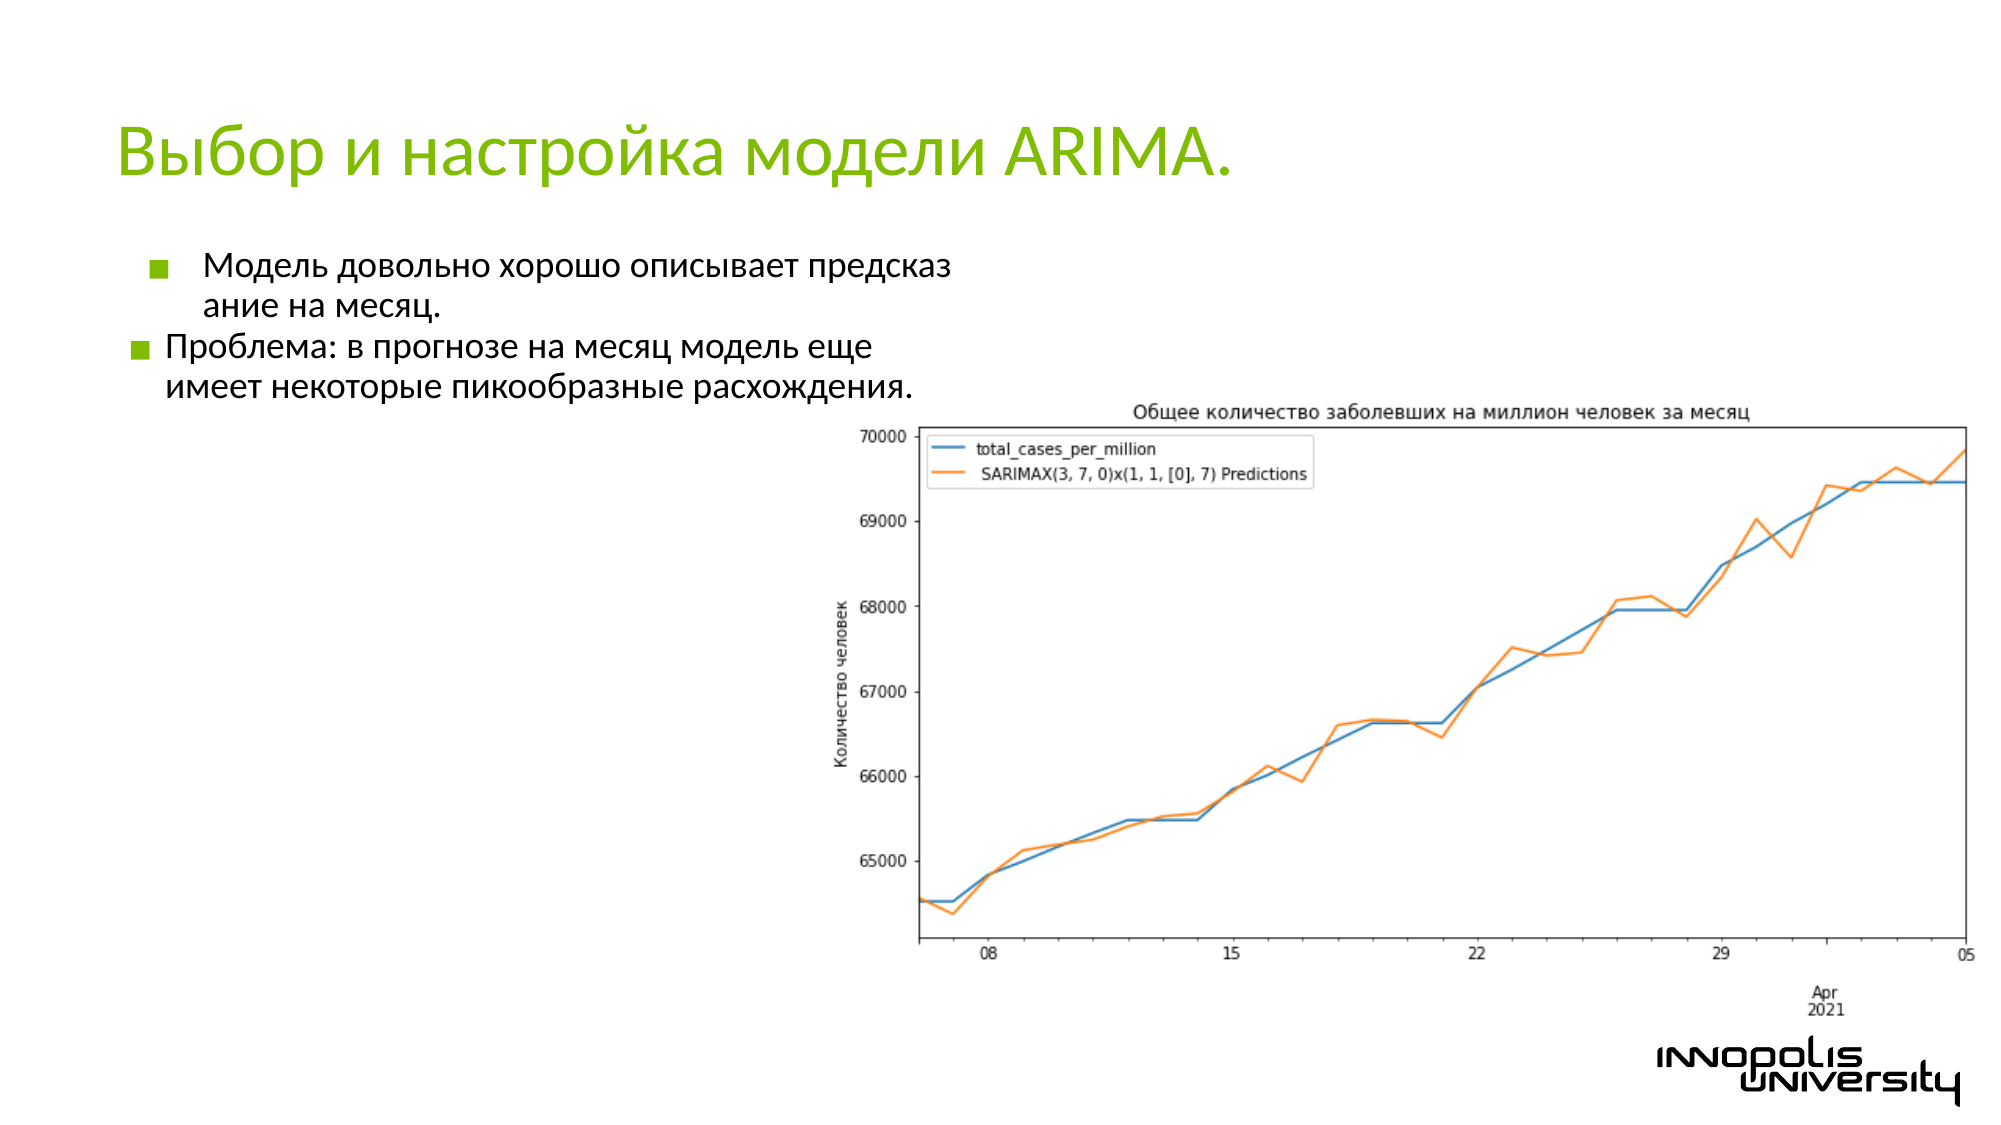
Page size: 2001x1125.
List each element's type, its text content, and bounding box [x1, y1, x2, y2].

list Модель довольно хорошо описывает предсказание на месяц. Проблема: в прогнозе на месяц модель еще имеет некоторые пикообразные расхождения. [112, 237, 971, 583]
picture [825, 391, 2000, 1125]
title Выбор и настройка модели ARIMA. [101, 103, 1406, 200]
